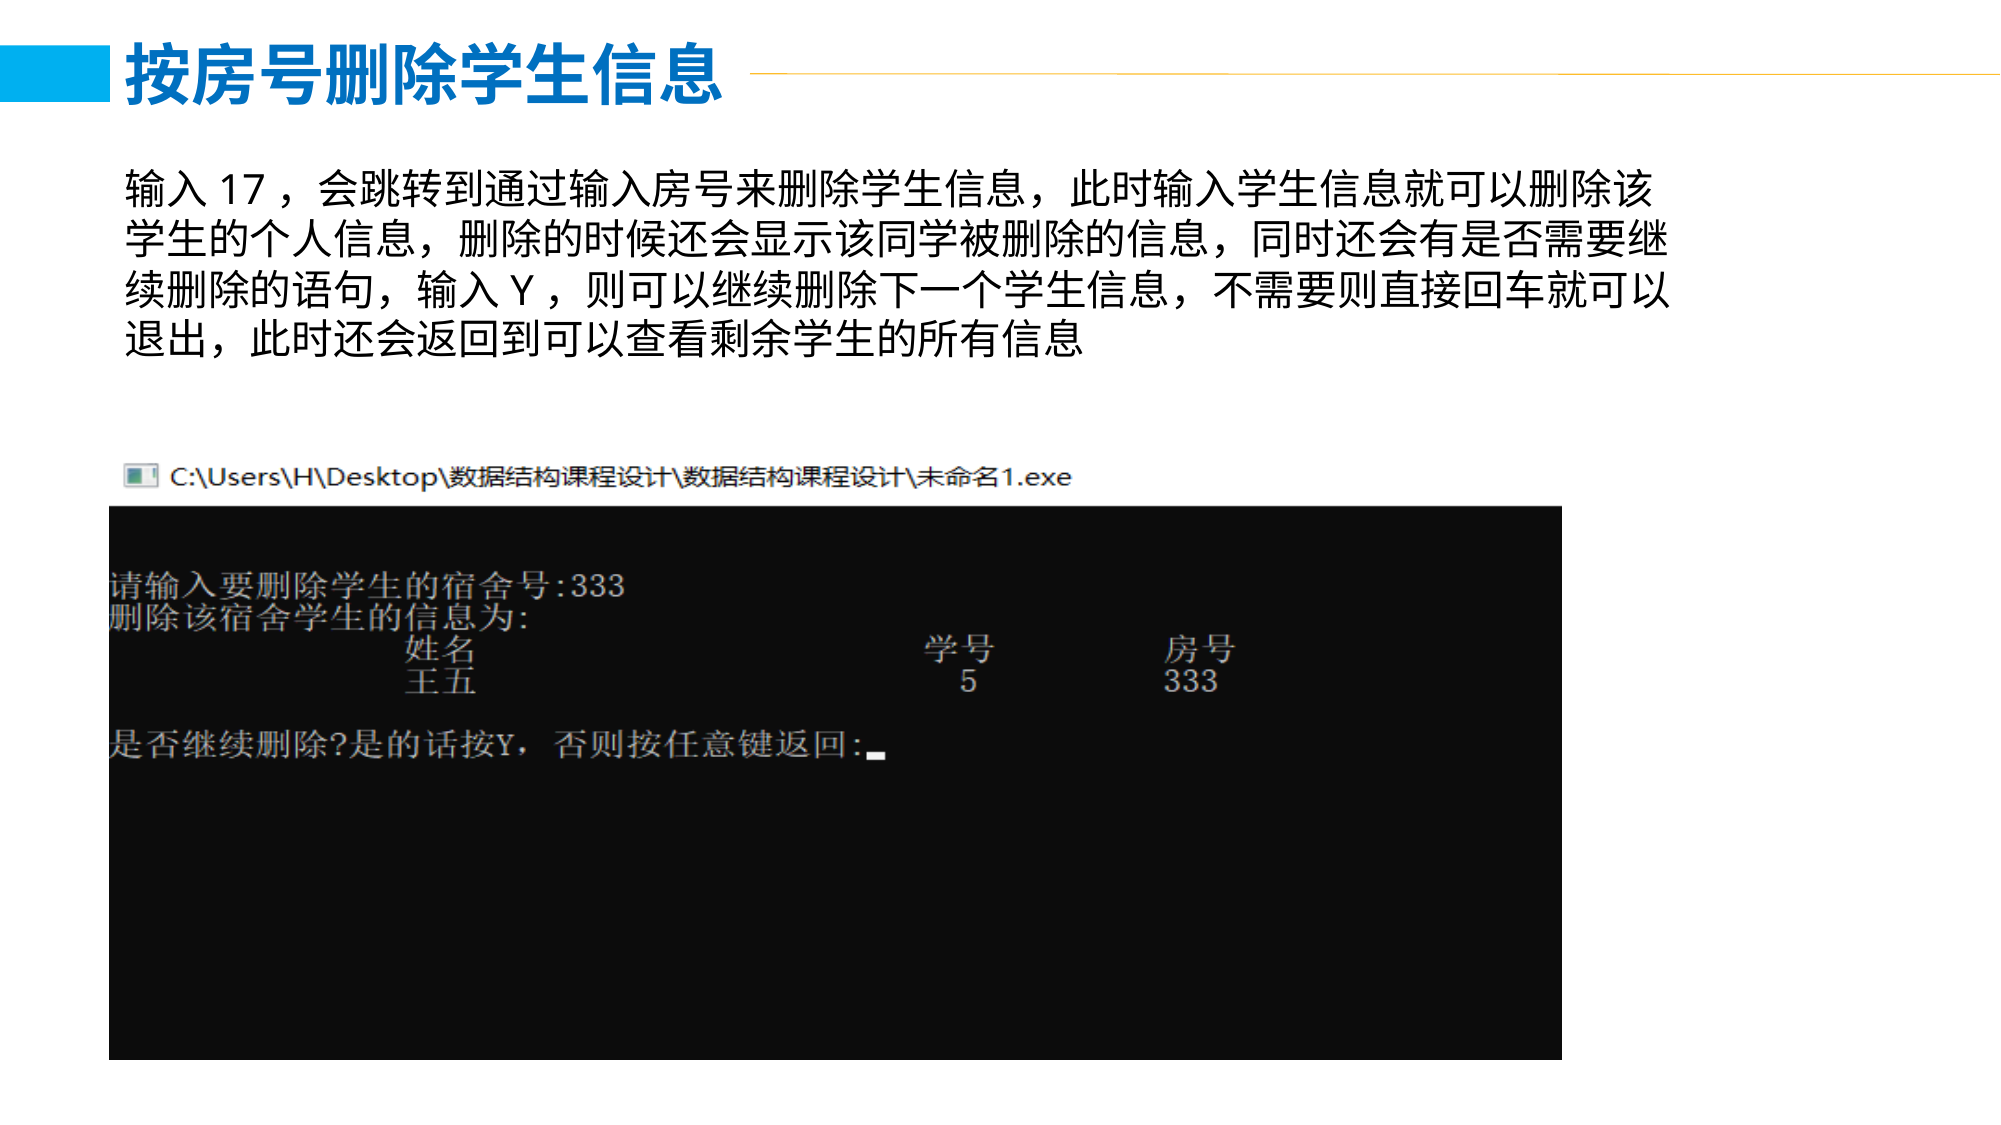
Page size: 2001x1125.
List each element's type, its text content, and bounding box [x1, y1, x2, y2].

text_box 按房号删除学生信息 [109, 25, 746, 121]
picture [109, 454, 1562, 1061]
text_box [0, 44, 109, 103]
text_box 输入17，会跳转到通过输入房号来删除学生信息，此时输入学生信息就可以删除该学生的个人信息，删除的时候还会显示该同学被删除的信息，同时还会有是否需要继续删除的语句，输入Y，则可以继续删除下一个学生信息，不需要则直接回车就可以退出，此时还会返回到可以查看剩余学生的所有信息 [109, 155, 1695, 371]
